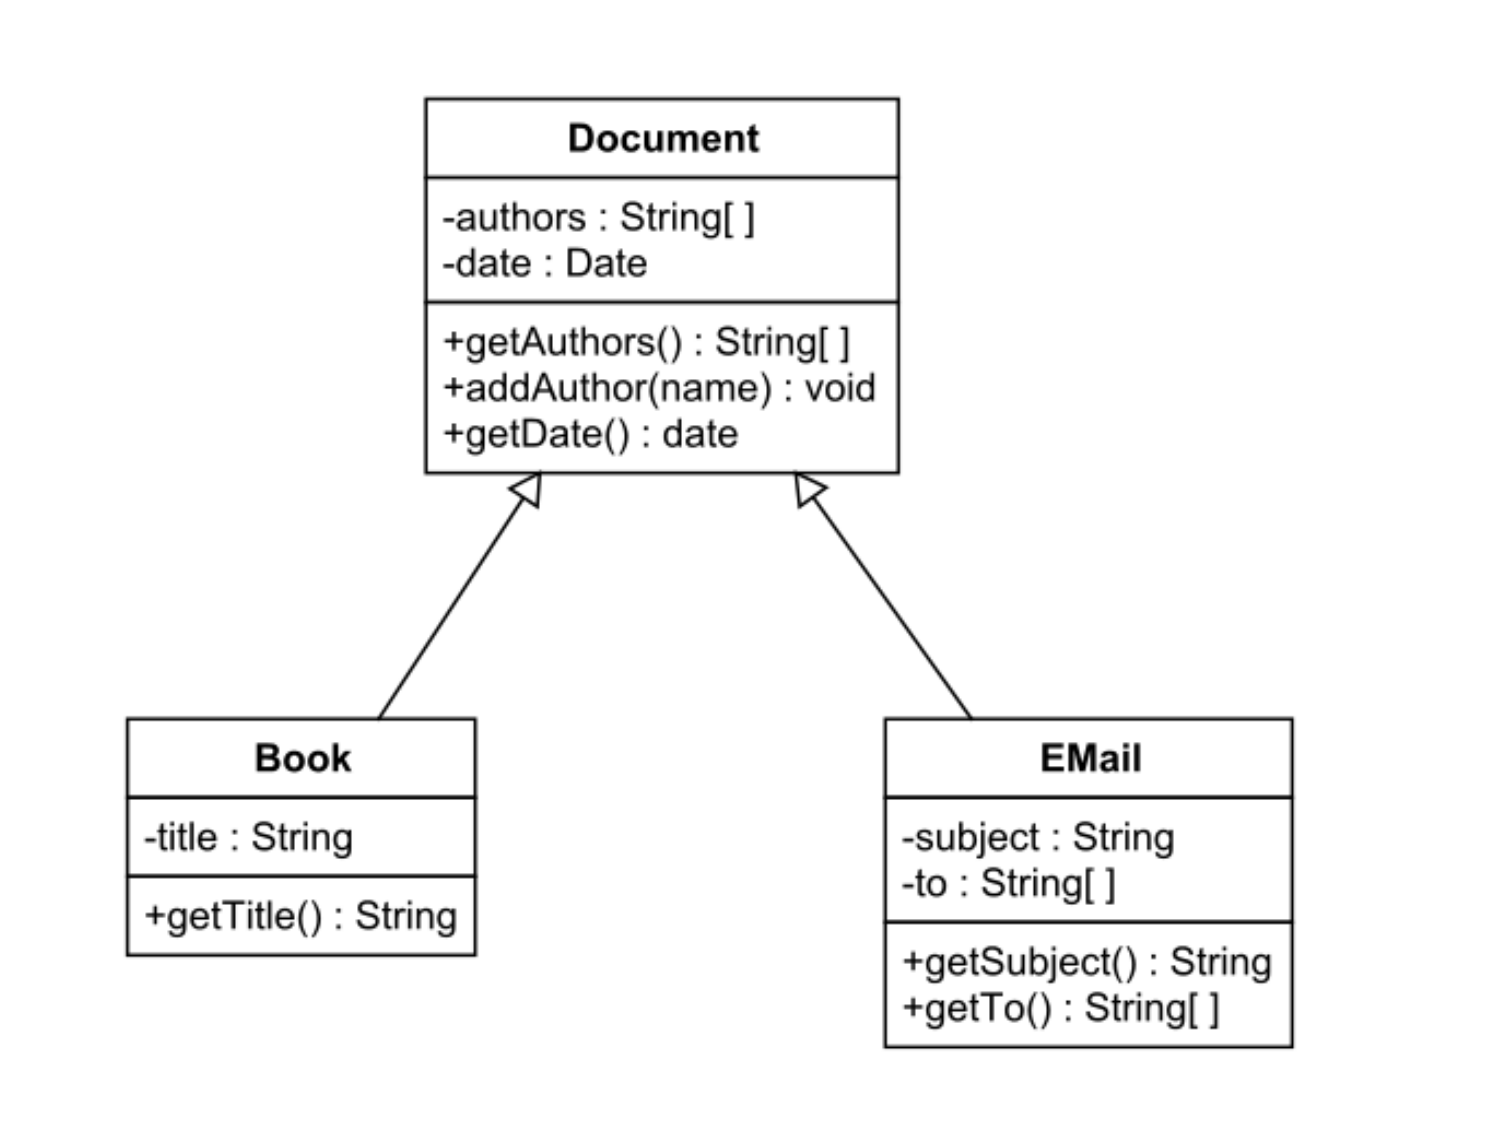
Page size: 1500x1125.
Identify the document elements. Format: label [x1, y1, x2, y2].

list [107, 81, 1316, 1071]
